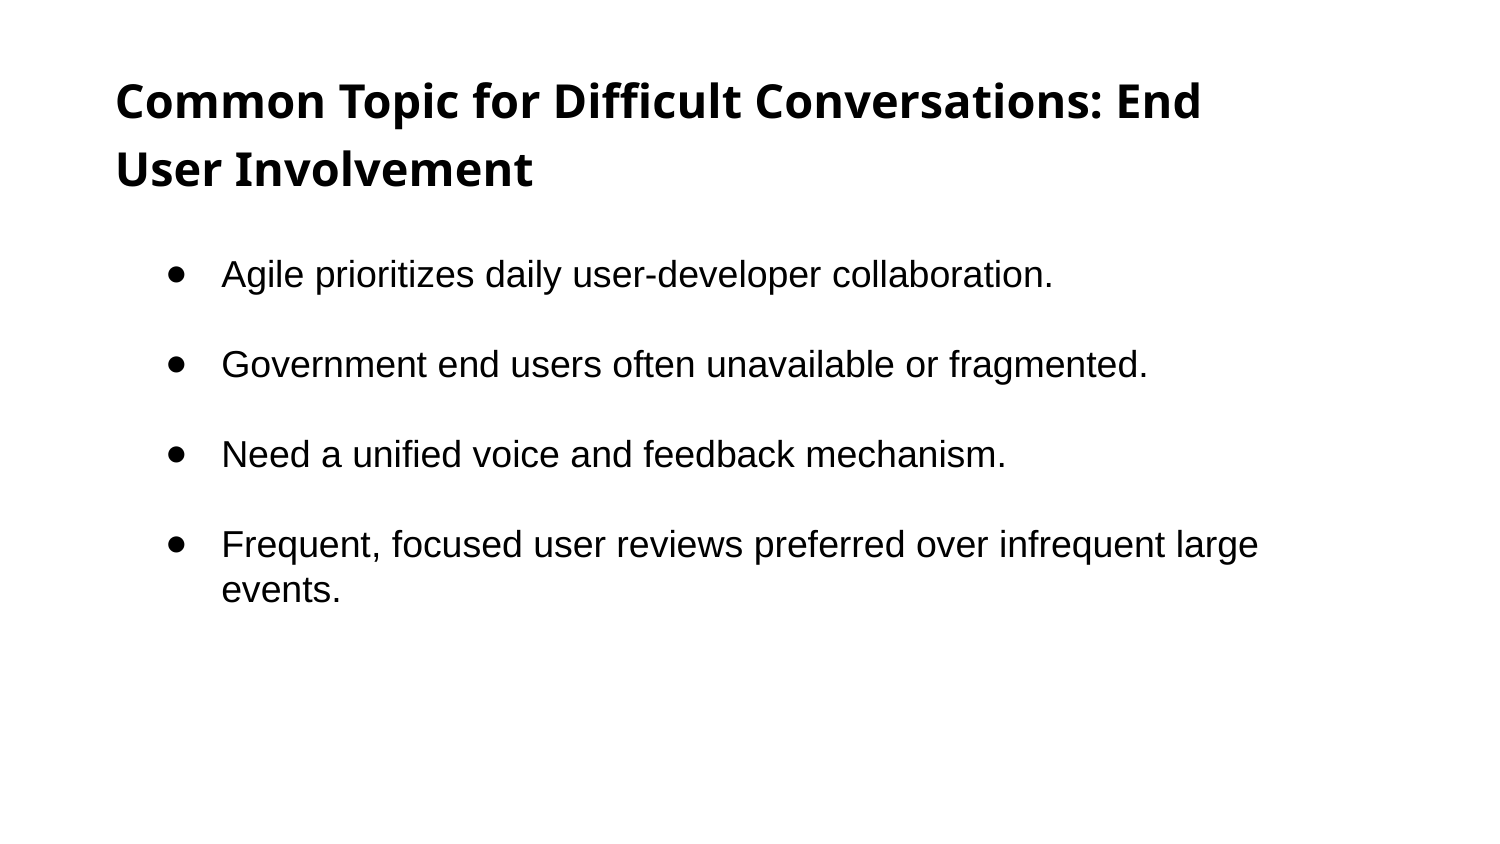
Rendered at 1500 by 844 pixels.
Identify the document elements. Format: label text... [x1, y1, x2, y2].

text_box Common Topic for Difficult Conversations: End User Involvement [99, 99, 1307, 157]
text_box [99, 157, 655, 213]
text_box Agile prioritizes daily user-developer collaboration. Government end users often unavailable or fragmented. Need a unified voice and feedback mechanism. Frequent, focused user reviews preferred over infrequent large events. [131, 234, 1360, 625]
